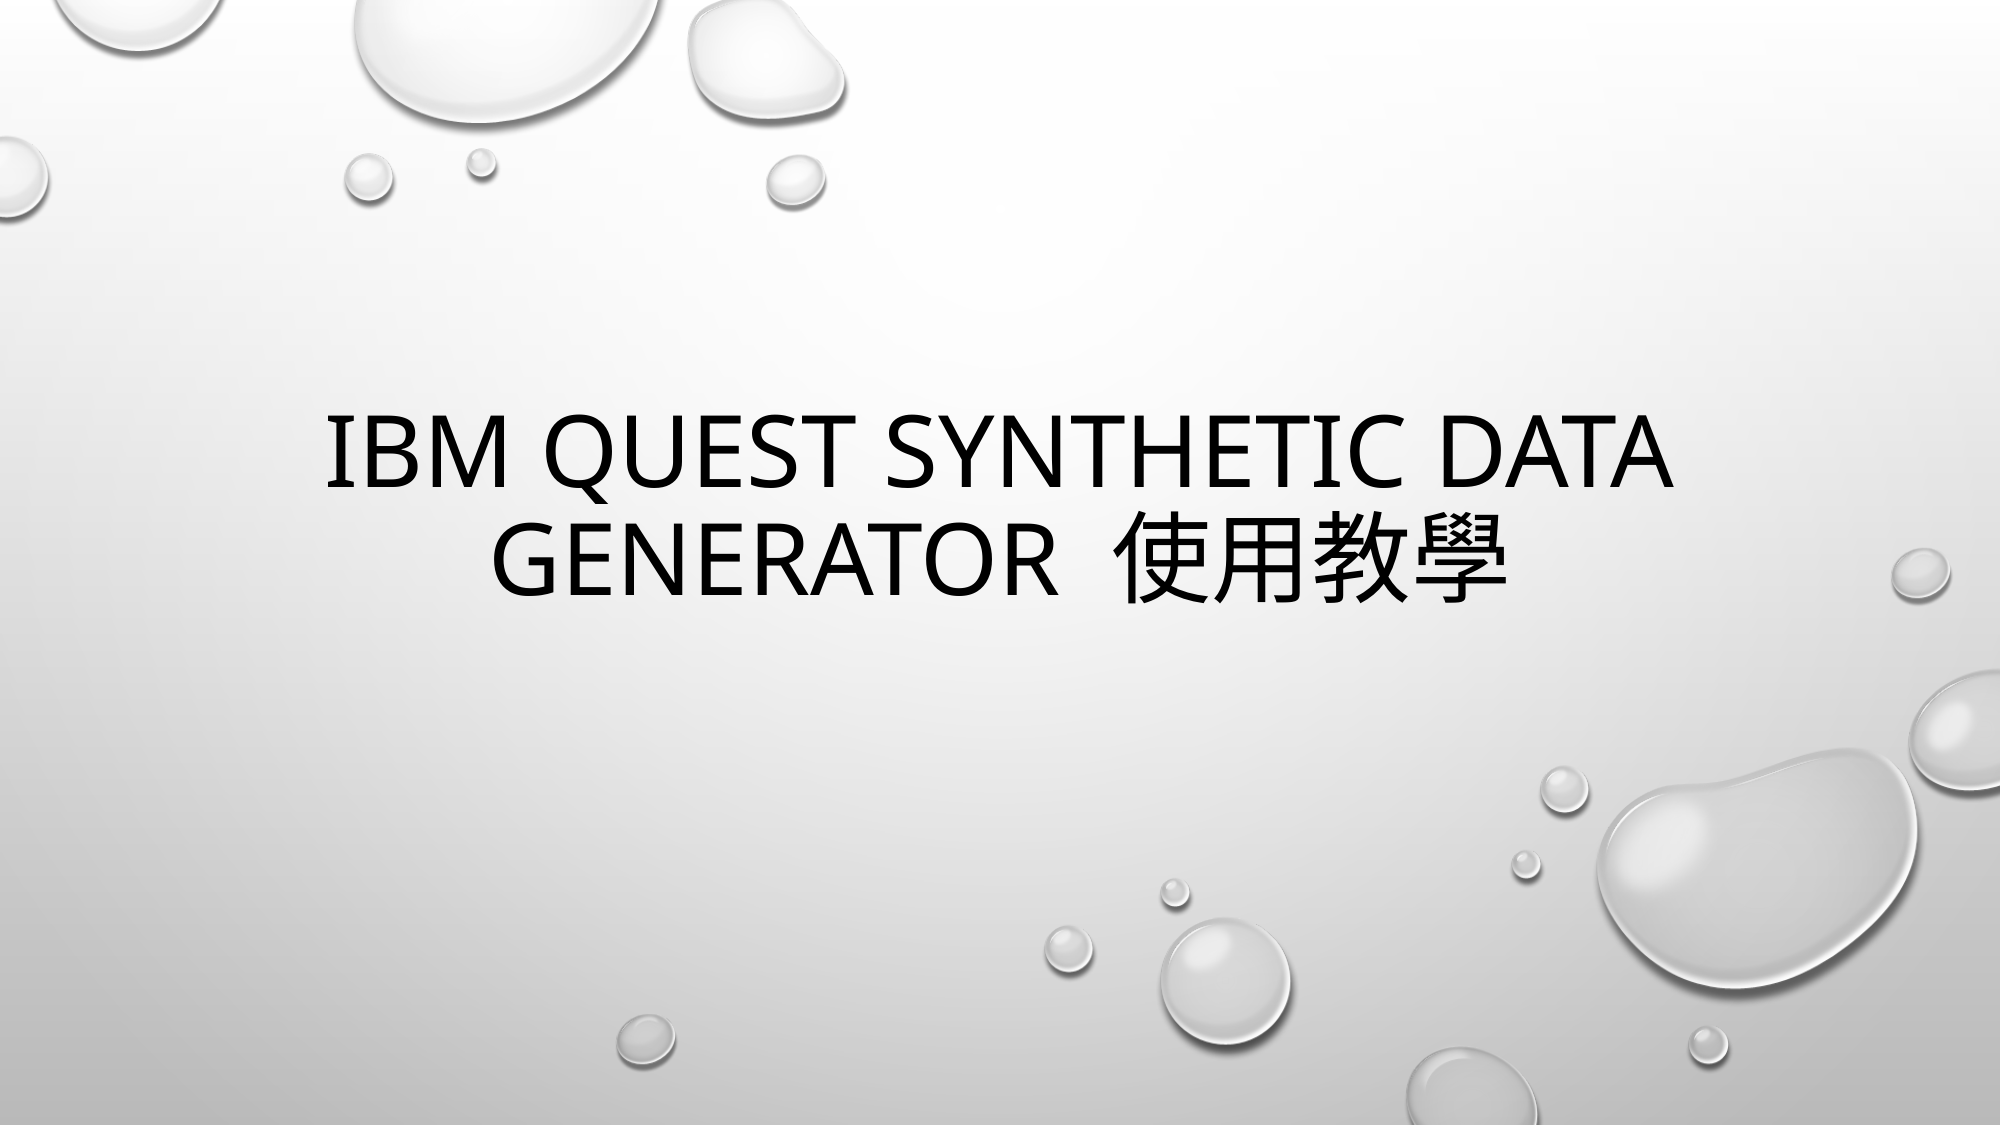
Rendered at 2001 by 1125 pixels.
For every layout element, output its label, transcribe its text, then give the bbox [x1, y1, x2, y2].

title IBM Quest Synthetic Data Generator 使用教學 [287, 213, 1713, 625]
picture [0, 0, 2000, 1125]
